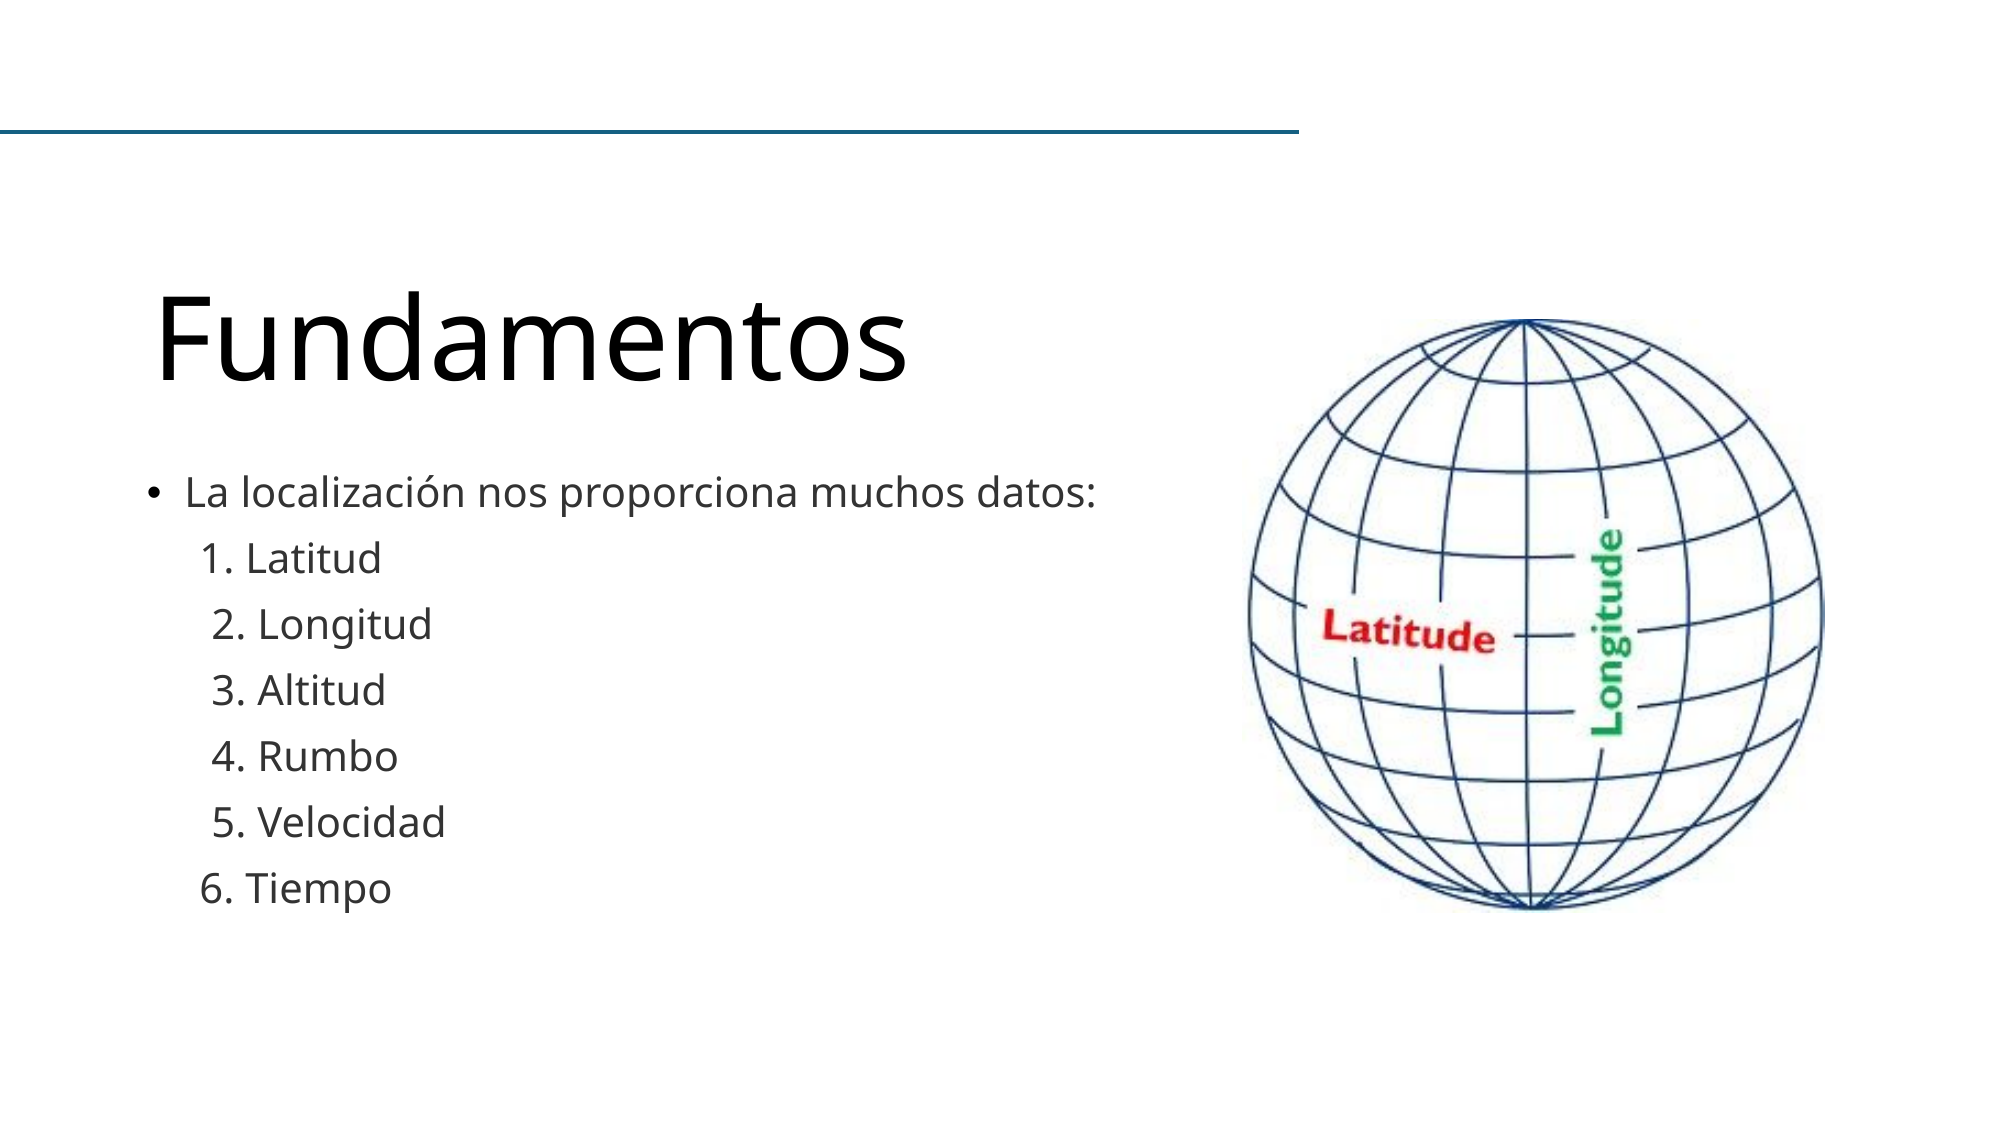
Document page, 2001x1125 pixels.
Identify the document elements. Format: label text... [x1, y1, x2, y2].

list La localización nos proporciona muchos datos: 1. Latitud 2. Longitud 3. Altitud 4. Rumbo 5. Velocidad 6. Tiempo [131, 464, 1148, 1013]
title Fundamentos [137, 219, 1148, 414]
picture [1241, 318, 1825, 913]
